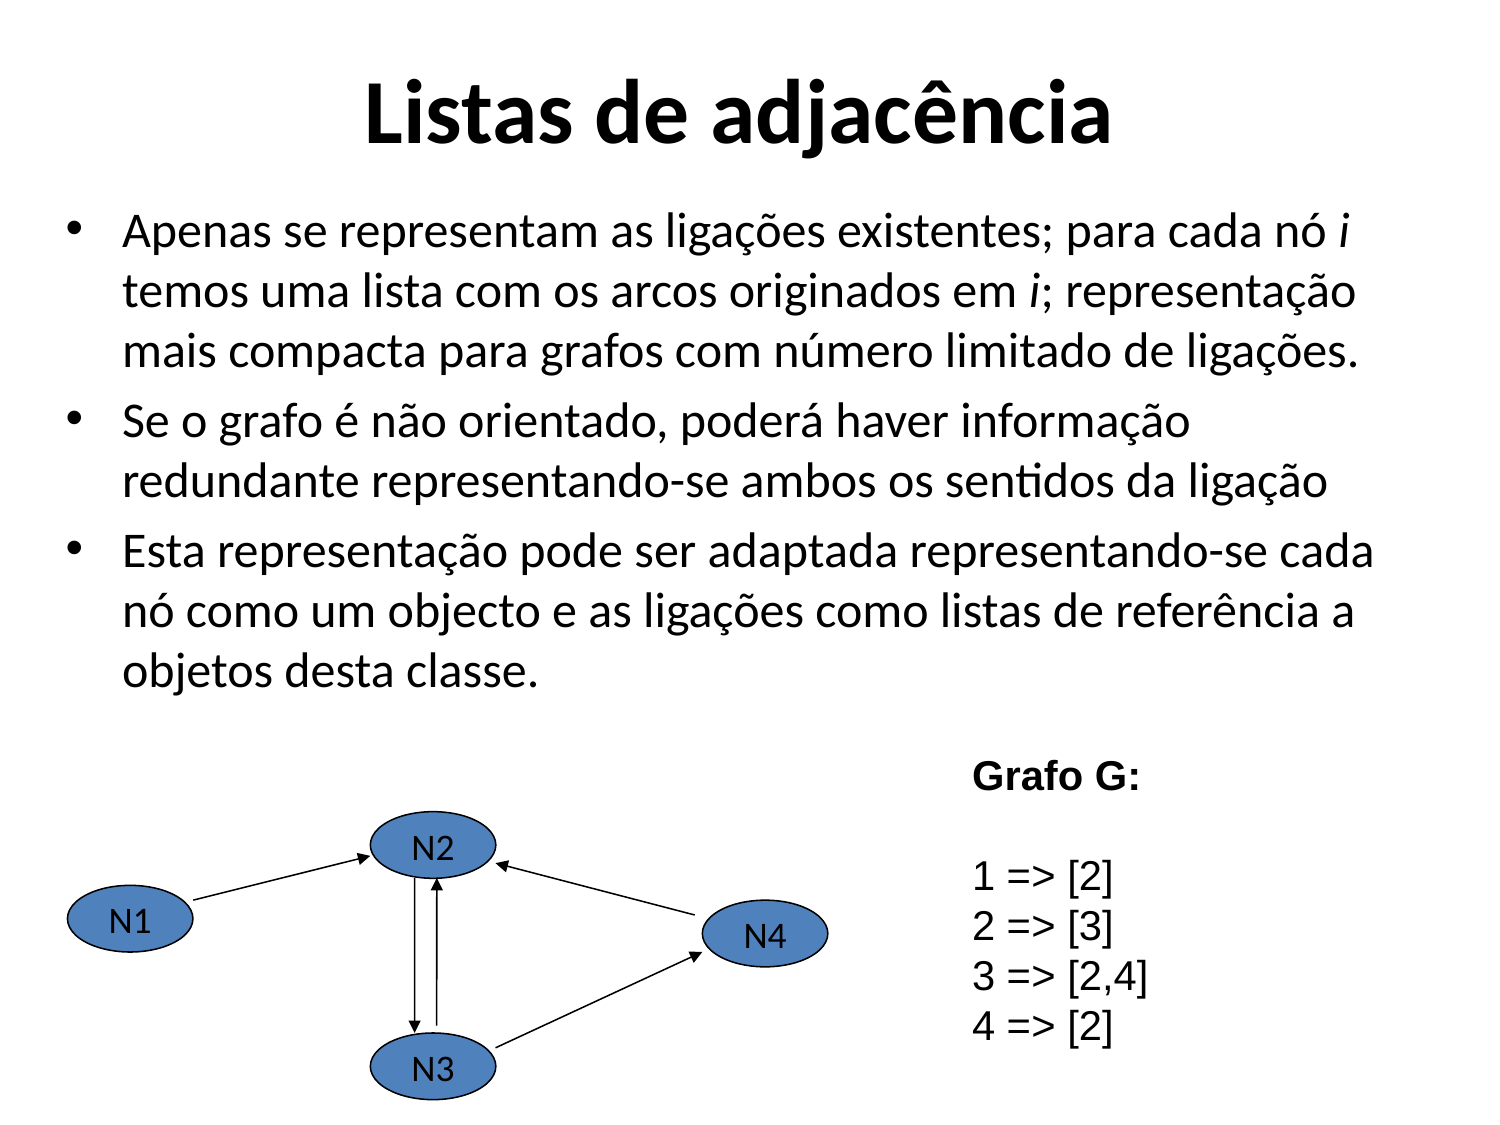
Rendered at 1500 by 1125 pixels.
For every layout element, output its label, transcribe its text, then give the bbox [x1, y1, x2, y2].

list Apenas se representam as ligações existentes; para cada nó i temos uma lista com os arcos originados em i; representação mais compacta para grafos com número limitado de ligações. Se o grafo é não orientado, poderá haver informação redundante representando-se ambos os sentidos da ligação Esta representação pode ser adaptada representando-se cada nó como um objecto e as ligações como listas de referência a objetos desta classe. [50, 189, 1401, 933]
text_box Grafo G: 1 => [2] 2 => [3] 3 => [2,4] 4 => [2] [957, 741, 1401, 1056]
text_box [67, 811, 828, 1100]
title Listas de adjacência [64, 12, 1415, 201]
